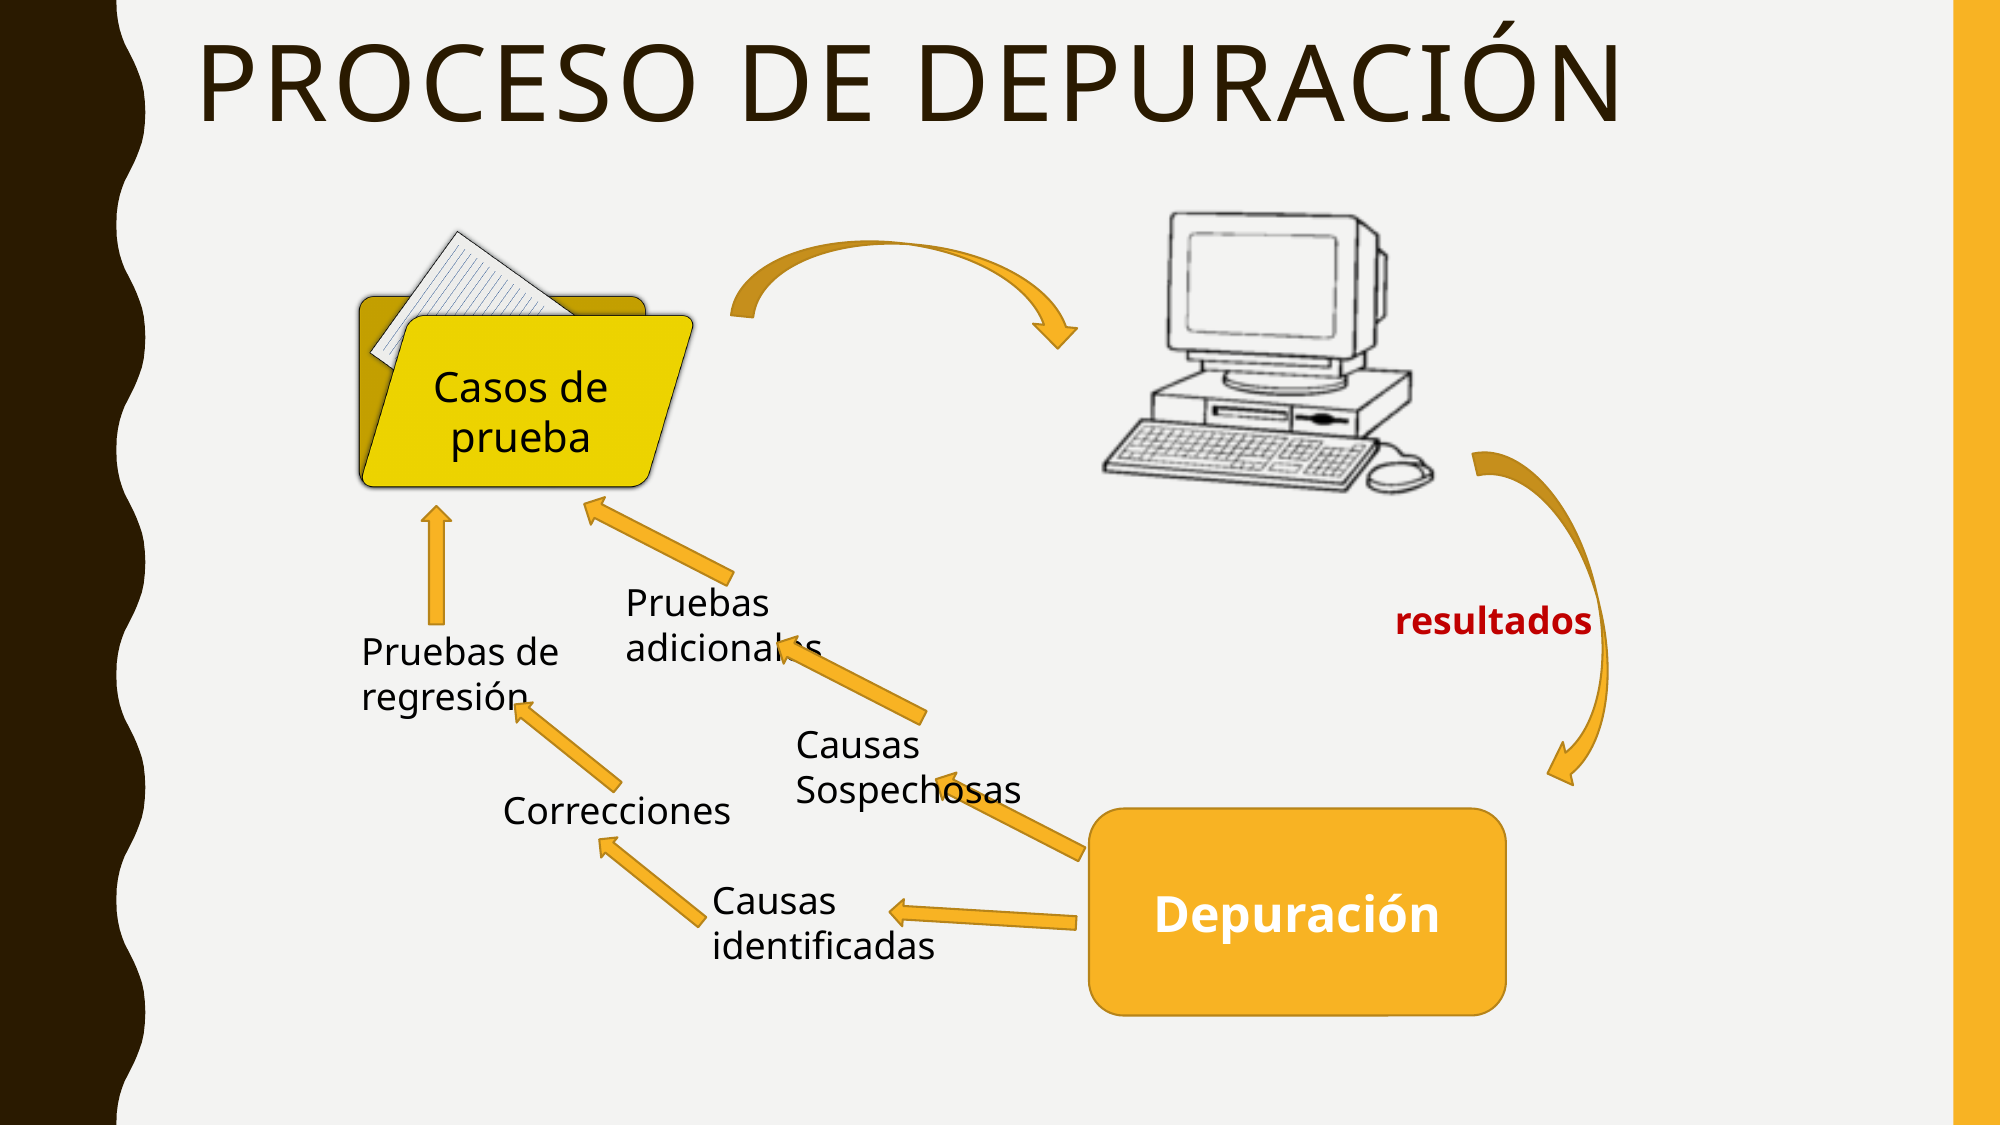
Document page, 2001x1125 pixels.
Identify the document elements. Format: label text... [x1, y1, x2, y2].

text_box [1546, 650, 1609, 787]
text_box [420, 505, 453, 626]
text_box Pruebas adicionales [610, 571, 951, 677]
text_box [993, 819, 1087, 863]
text_box [776, 635, 928, 726]
text_box Depuración [1087, 807, 1507, 1017]
picture [1088, 196, 1483, 506]
text_box Pruebas de regresión [346, 620, 629, 726]
text_box Causas Sospechosas [780, 714, 1122, 819]
text_box [1483, 451, 1597, 589]
text_box [730, 240, 1079, 350]
title Proceso de depuración [179, 21, 1850, 267]
text_box Correcciones [487, 779, 770, 840]
picture [353, 225, 699, 493]
text_box resultados [1380, 589, 1662, 650]
text_box Causas identificadas [697, 869, 951, 975]
text_box [513, 701, 623, 794]
text_box [583, 496, 735, 587]
text_box [951, 907, 1078, 931]
text_box [598, 836, 708, 929]
